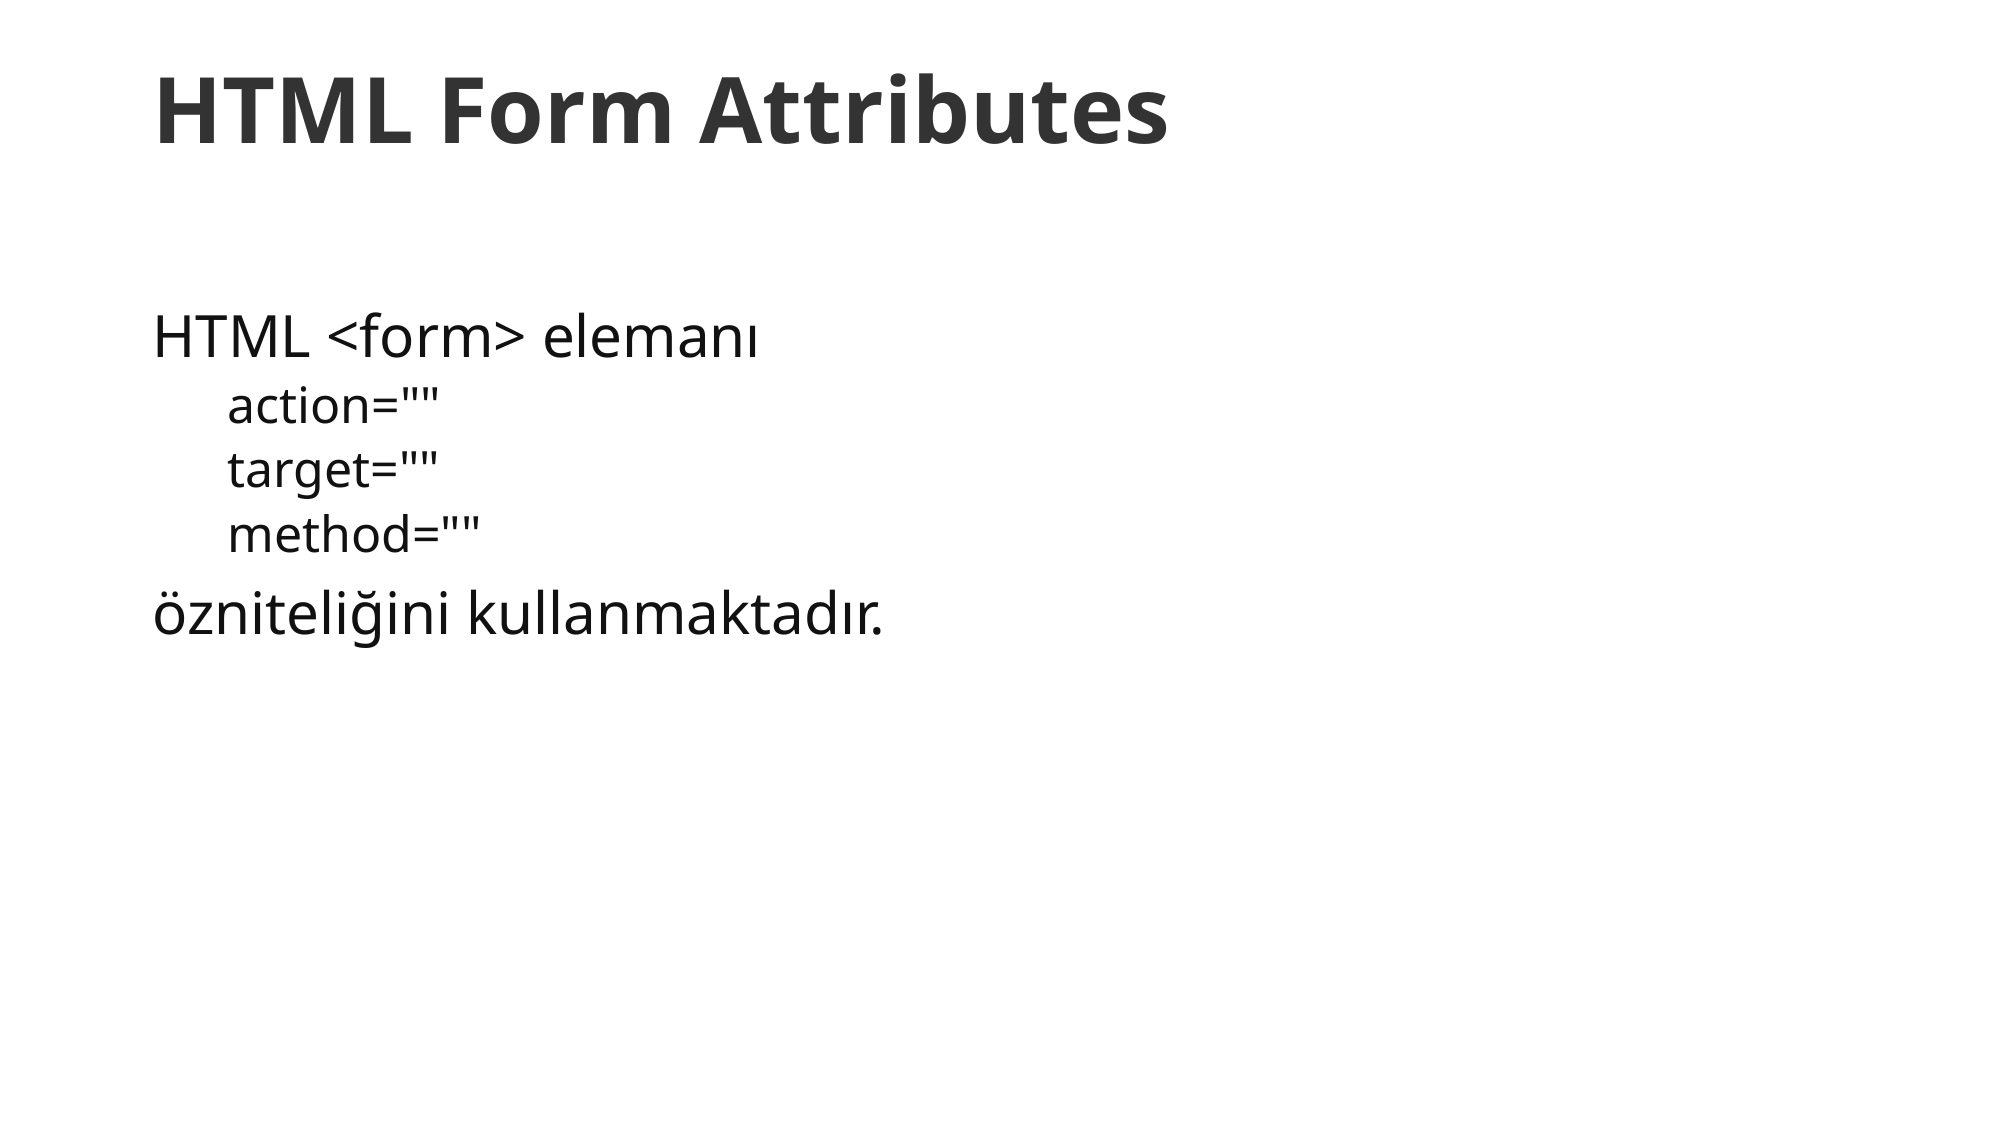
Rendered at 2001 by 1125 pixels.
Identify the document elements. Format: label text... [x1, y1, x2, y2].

list HTML <form> elemanı action="" target="" method="" özniteliğini kullanmaktadır. [137, 299, 1863, 1014]
title HTML Form Attributes [137, 59, 1863, 278]
